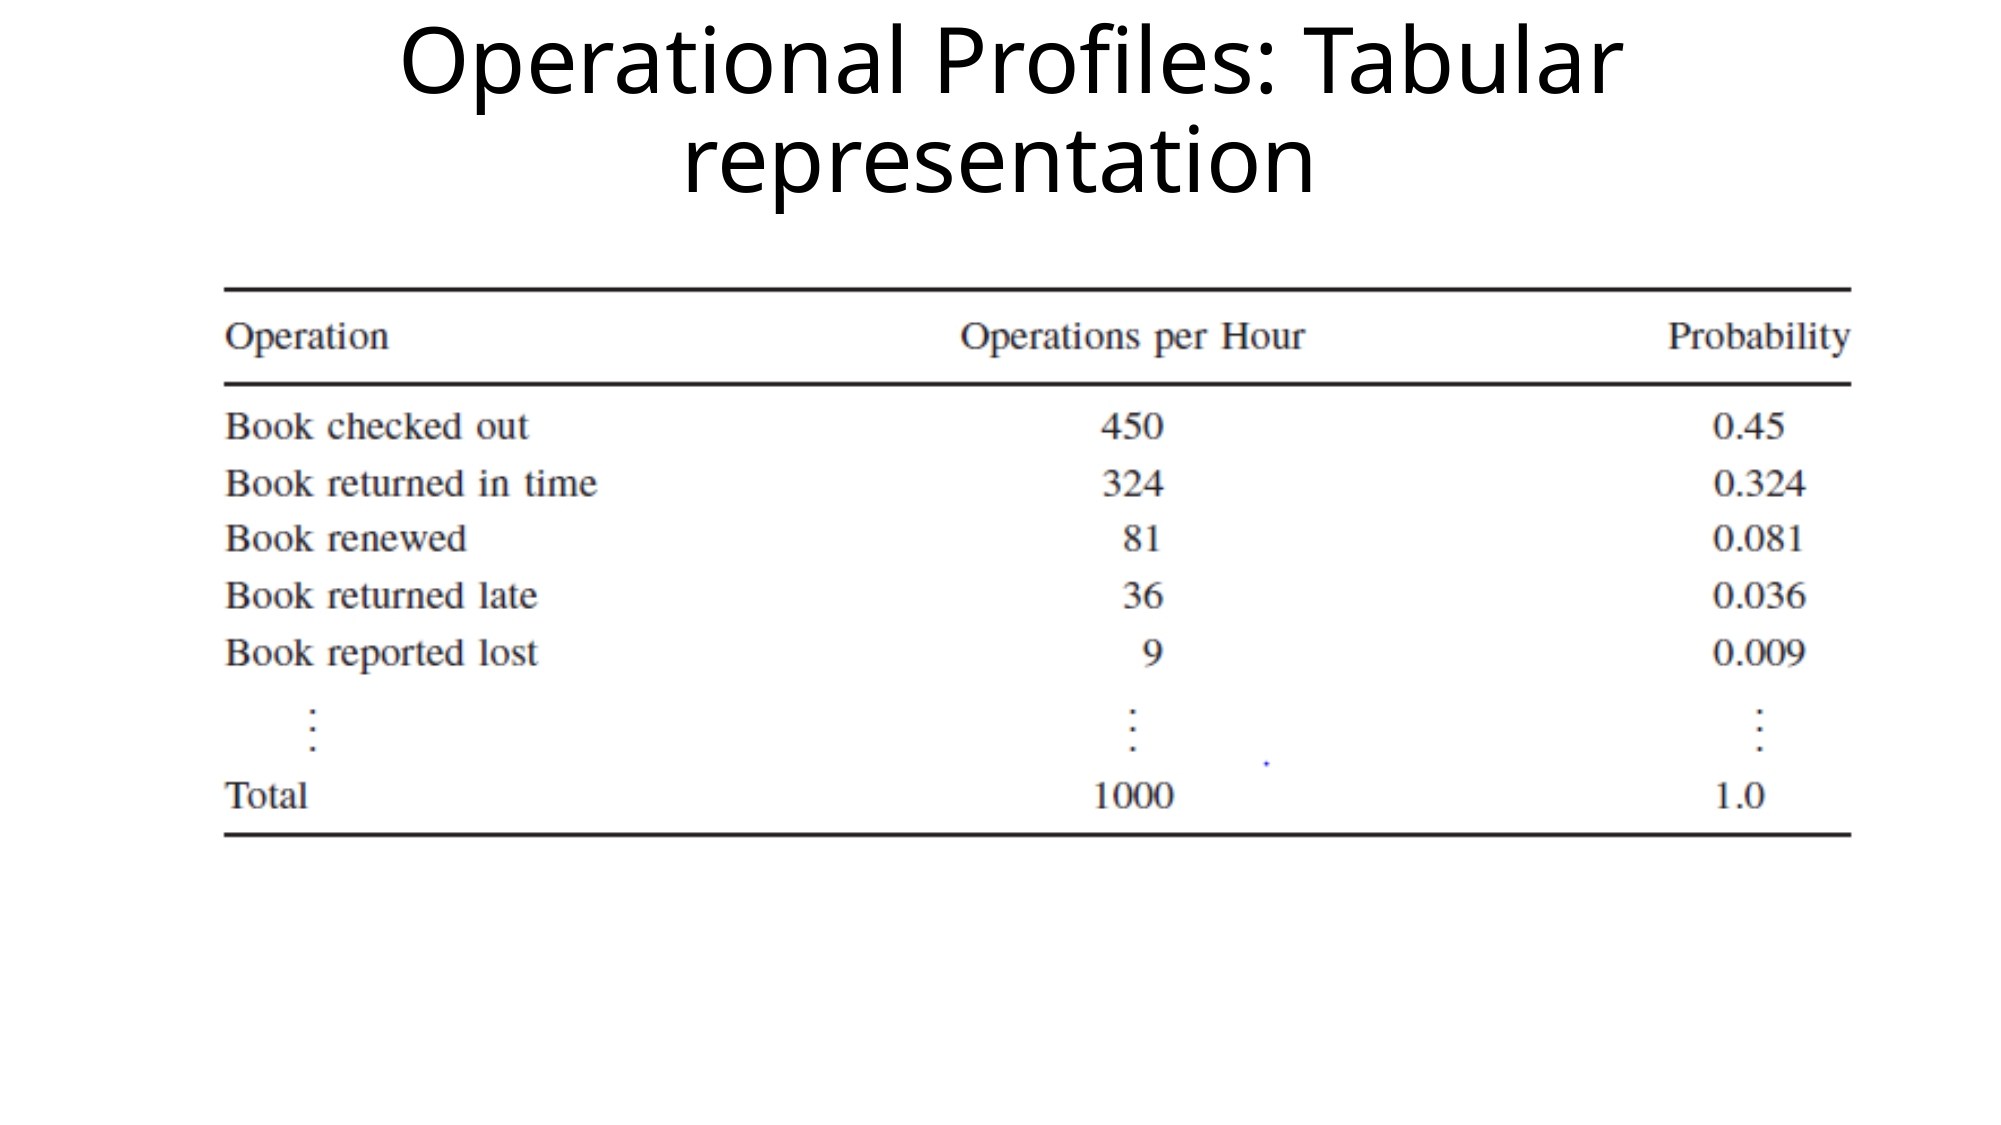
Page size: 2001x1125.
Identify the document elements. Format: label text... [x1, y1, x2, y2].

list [202, 277, 1870, 853]
title Operational Profiles: Tabular representation [137, 59, 1863, 278]
